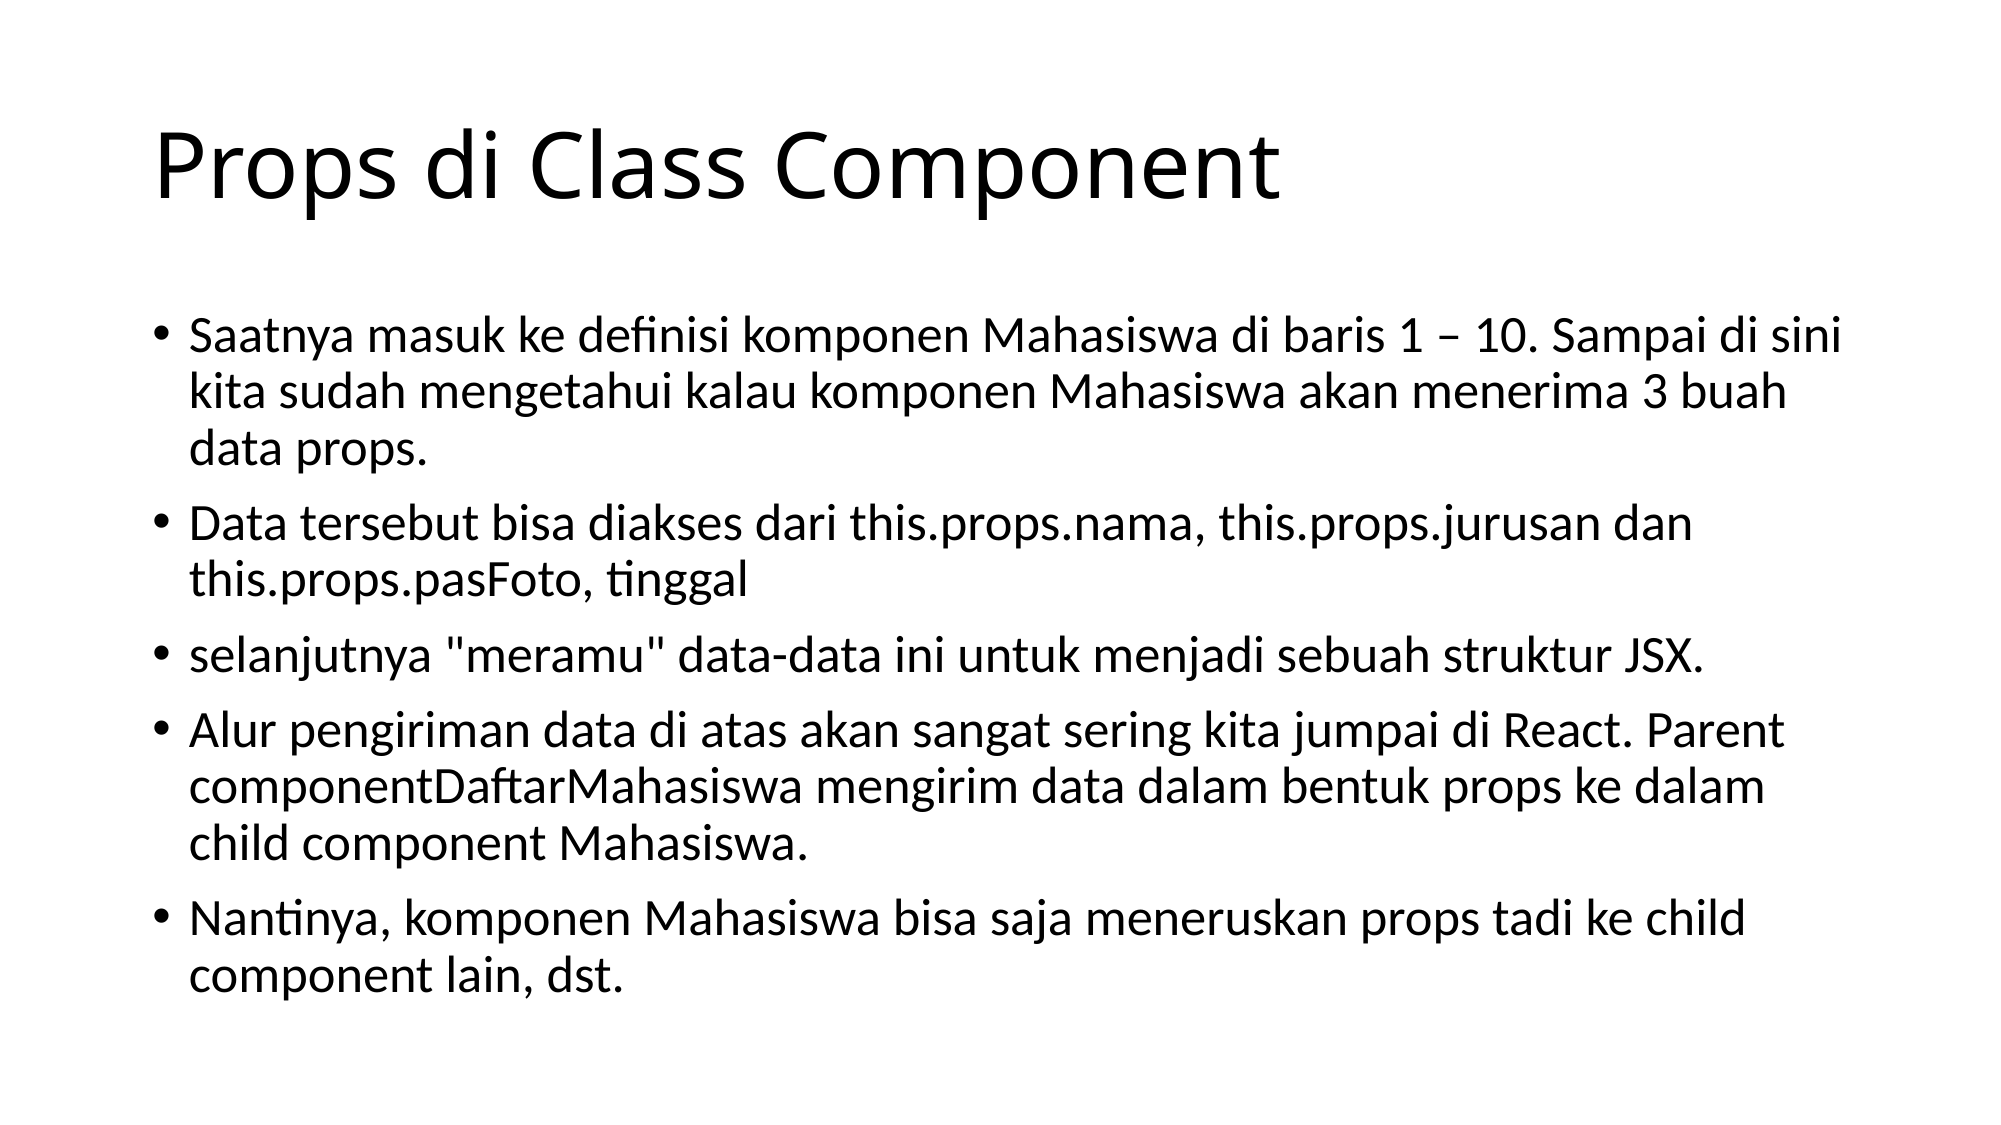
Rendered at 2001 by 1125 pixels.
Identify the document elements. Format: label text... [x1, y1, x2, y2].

list Saatnya masuk ke definisi komponen Mahasiswa di baris 1 – 10. Sampai di sini kita sudah mengetahui kalau komponen Mahasiswa akan menerima 3 buah data props. Data tersebut bisa diakses dari this.props.nama, this.props.jurusan dan this.props.pasFoto, tinggal selanjutnya "meramu" data-data ini untuk menjadi sebuah struktur JSX. Alur pengiriman data di atas akan sangat sering kita jumpai di React. Parent componentDaftarMahasiswa mengirim data dalam bentuk props ke dalam child component Mahasiswa. Nantinya, komponen Mahasiswa bisa saja meneruskan props tadi ke child component lain, dst. [137, 299, 1863, 1014]
title Props di Class Component [137, 59, 1863, 278]
